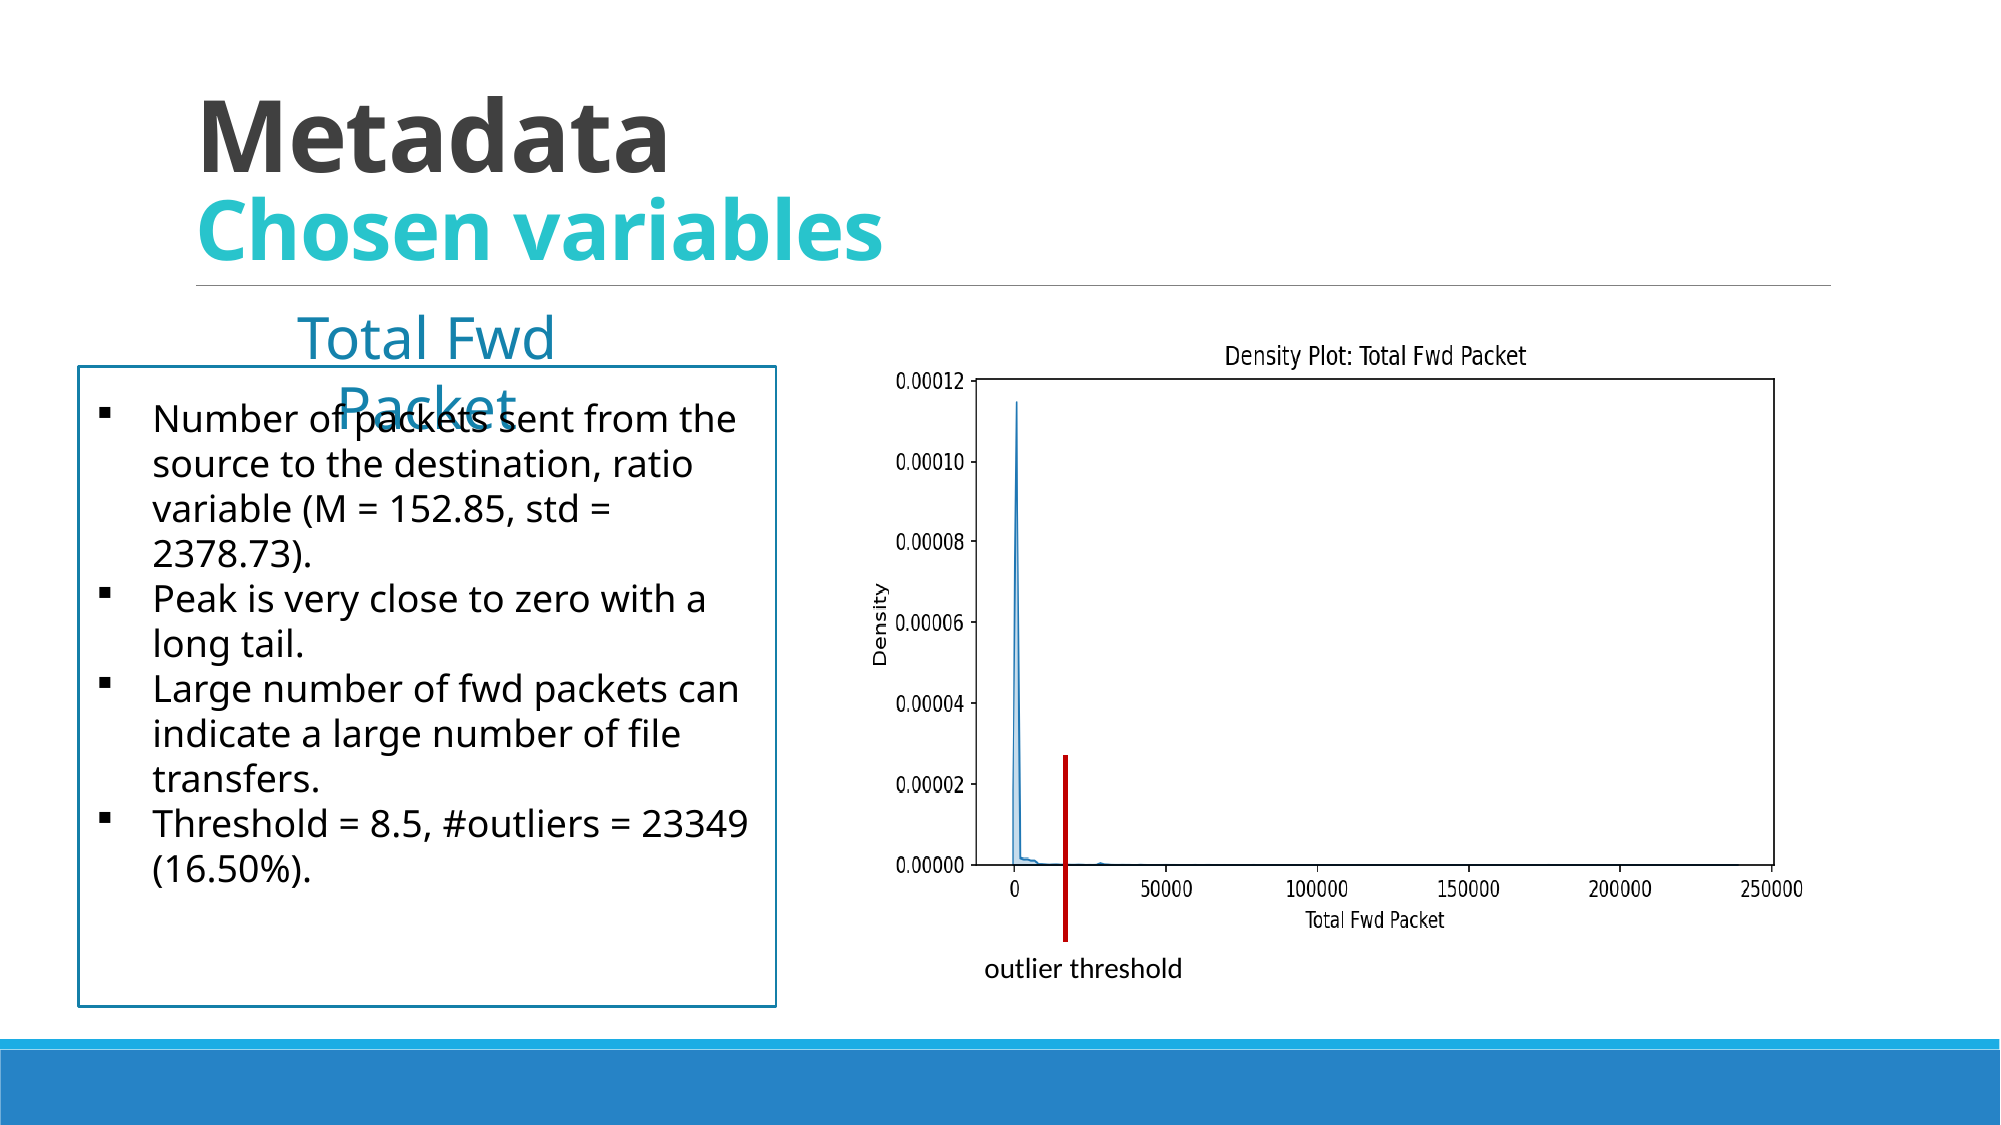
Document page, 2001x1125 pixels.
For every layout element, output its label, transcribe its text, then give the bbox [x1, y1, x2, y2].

text_box [77, 365, 777, 1008]
picture [862, 326, 1814, 943]
text_box outlier threshold [934, 952, 1240, 992]
title Metadata Chosen variables [180, 47, 1830, 285]
text_box Number of packets sent from the source to the destination, ratio variable (M = 152.85, std = 2378.73). Peak is very close to zero with a long tail. Large number of fwd packets can indicate a large number of file transfers. Threshold = 8.5, #outliers = 23349 (16.50%). [81, 387, 776, 898]
text_box Total Fwd Packet [184, 293, 670, 387]
